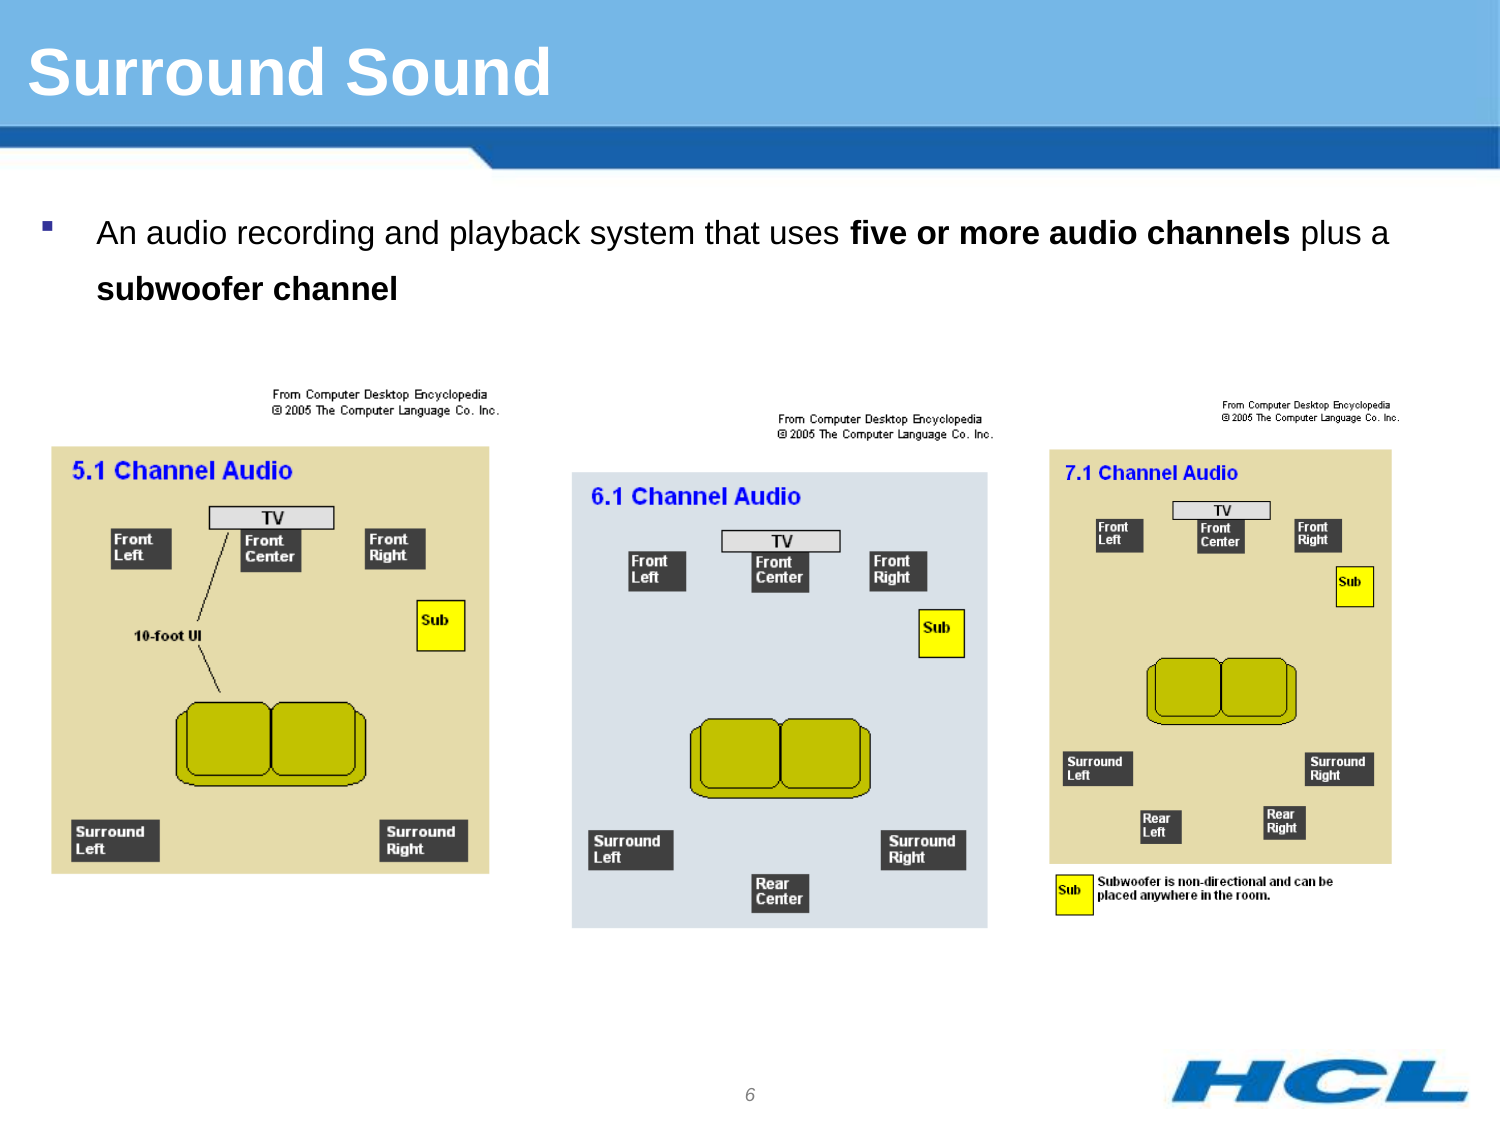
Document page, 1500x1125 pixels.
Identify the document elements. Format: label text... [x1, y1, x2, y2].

picture [562, 412, 994, 937]
title Surround Sound [12, 0, 1363, 138]
picture [37, 387, 501, 882]
picture [0, 0, 1500, 188]
slide_number 6 [574, 1074, 926, 1115]
picture [1140, 1049, 1500, 1109]
picture [1037, 399, 1401, 926]
list An audio recording and playback system that uses five or more audio channels plus a subwoofer channel [24, 187, 1500, 363]
